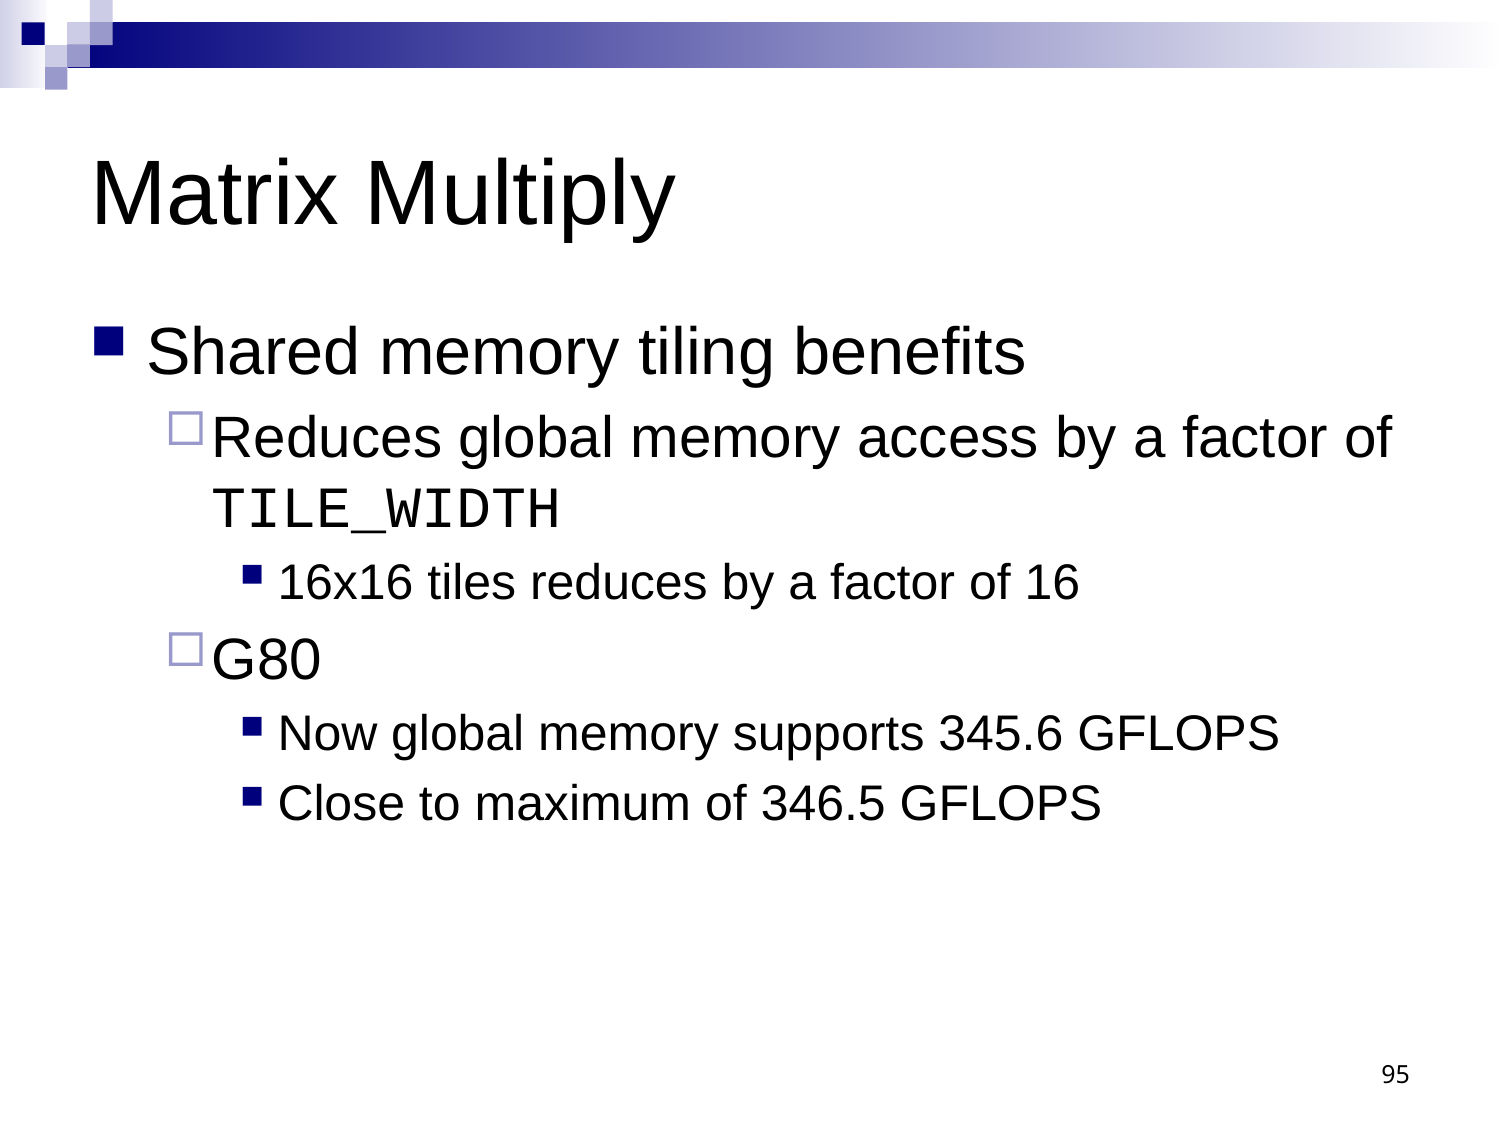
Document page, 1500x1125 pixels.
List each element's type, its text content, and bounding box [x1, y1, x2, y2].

list Shared memory tiling benefits Reduces global memory access by a factor of TILE_WIDTH 16x16 tiles reduces by a factor of 16 G80 Now global memory supports 345.6 GFLOPS Close to maximum of 346.5 GFLOPS [75, 299, 1475, 938]
slide_number 95 [1074, 1024, 1426, 1101]
title Matrix Multiply [75, 75, 1425, 299]
